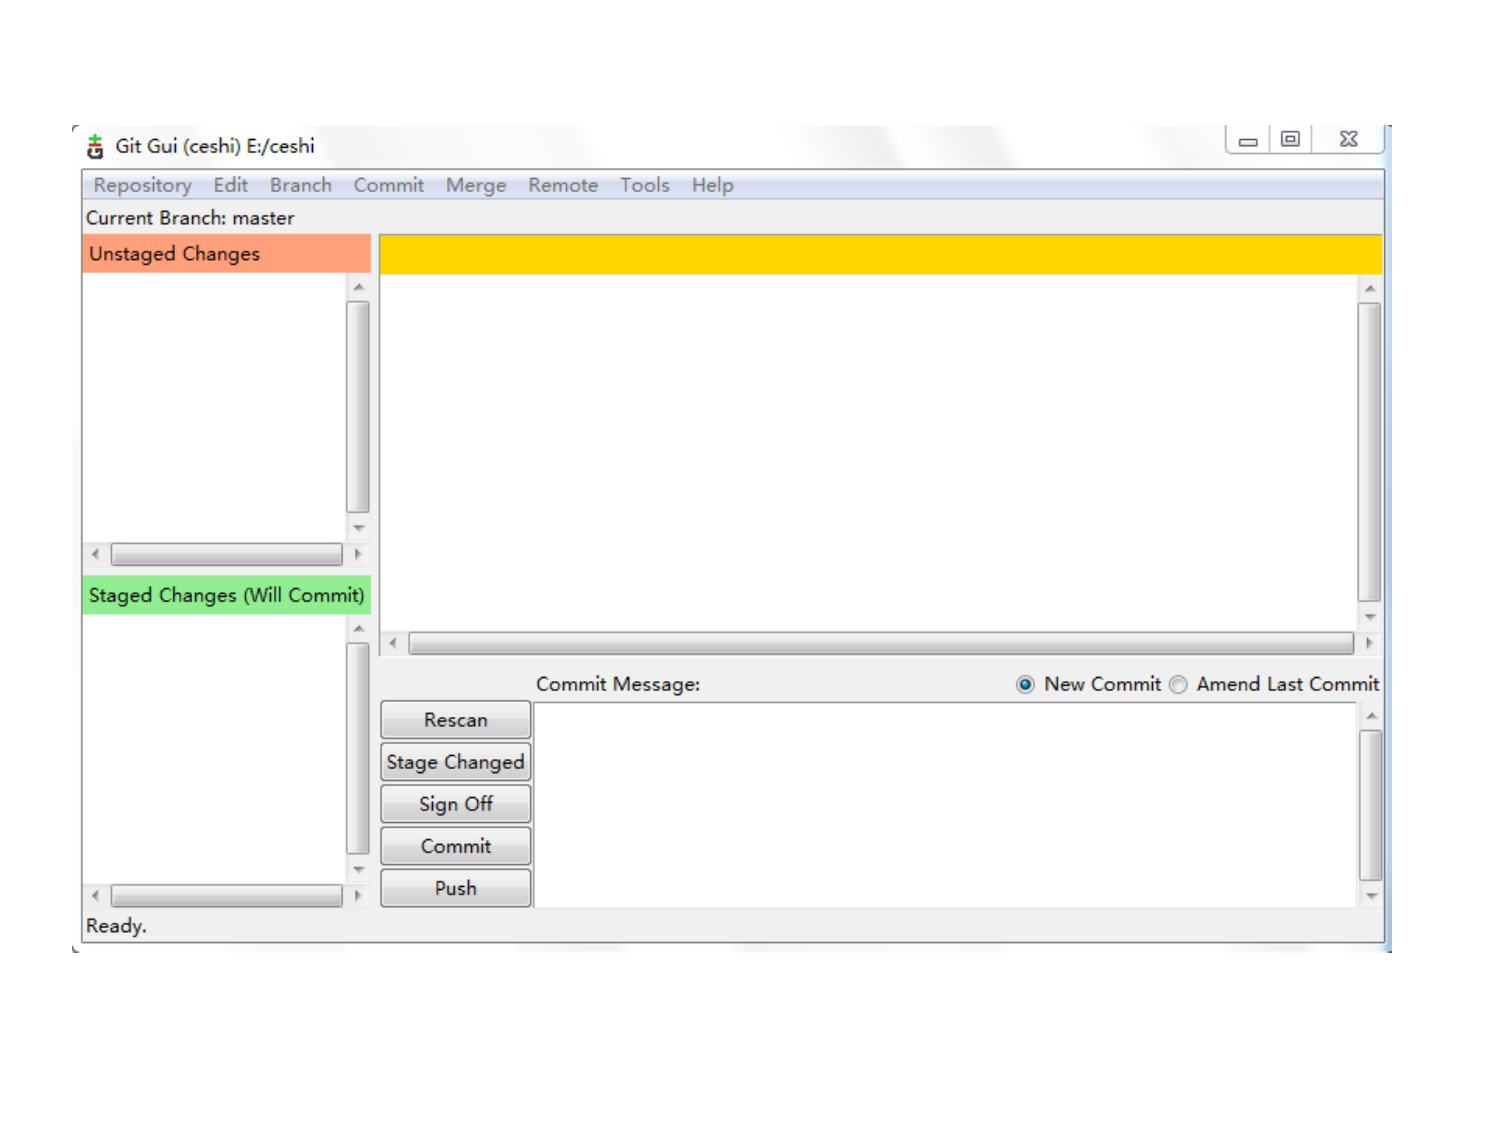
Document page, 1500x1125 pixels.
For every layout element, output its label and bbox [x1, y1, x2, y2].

picture [72, 125, 1393, 953]
